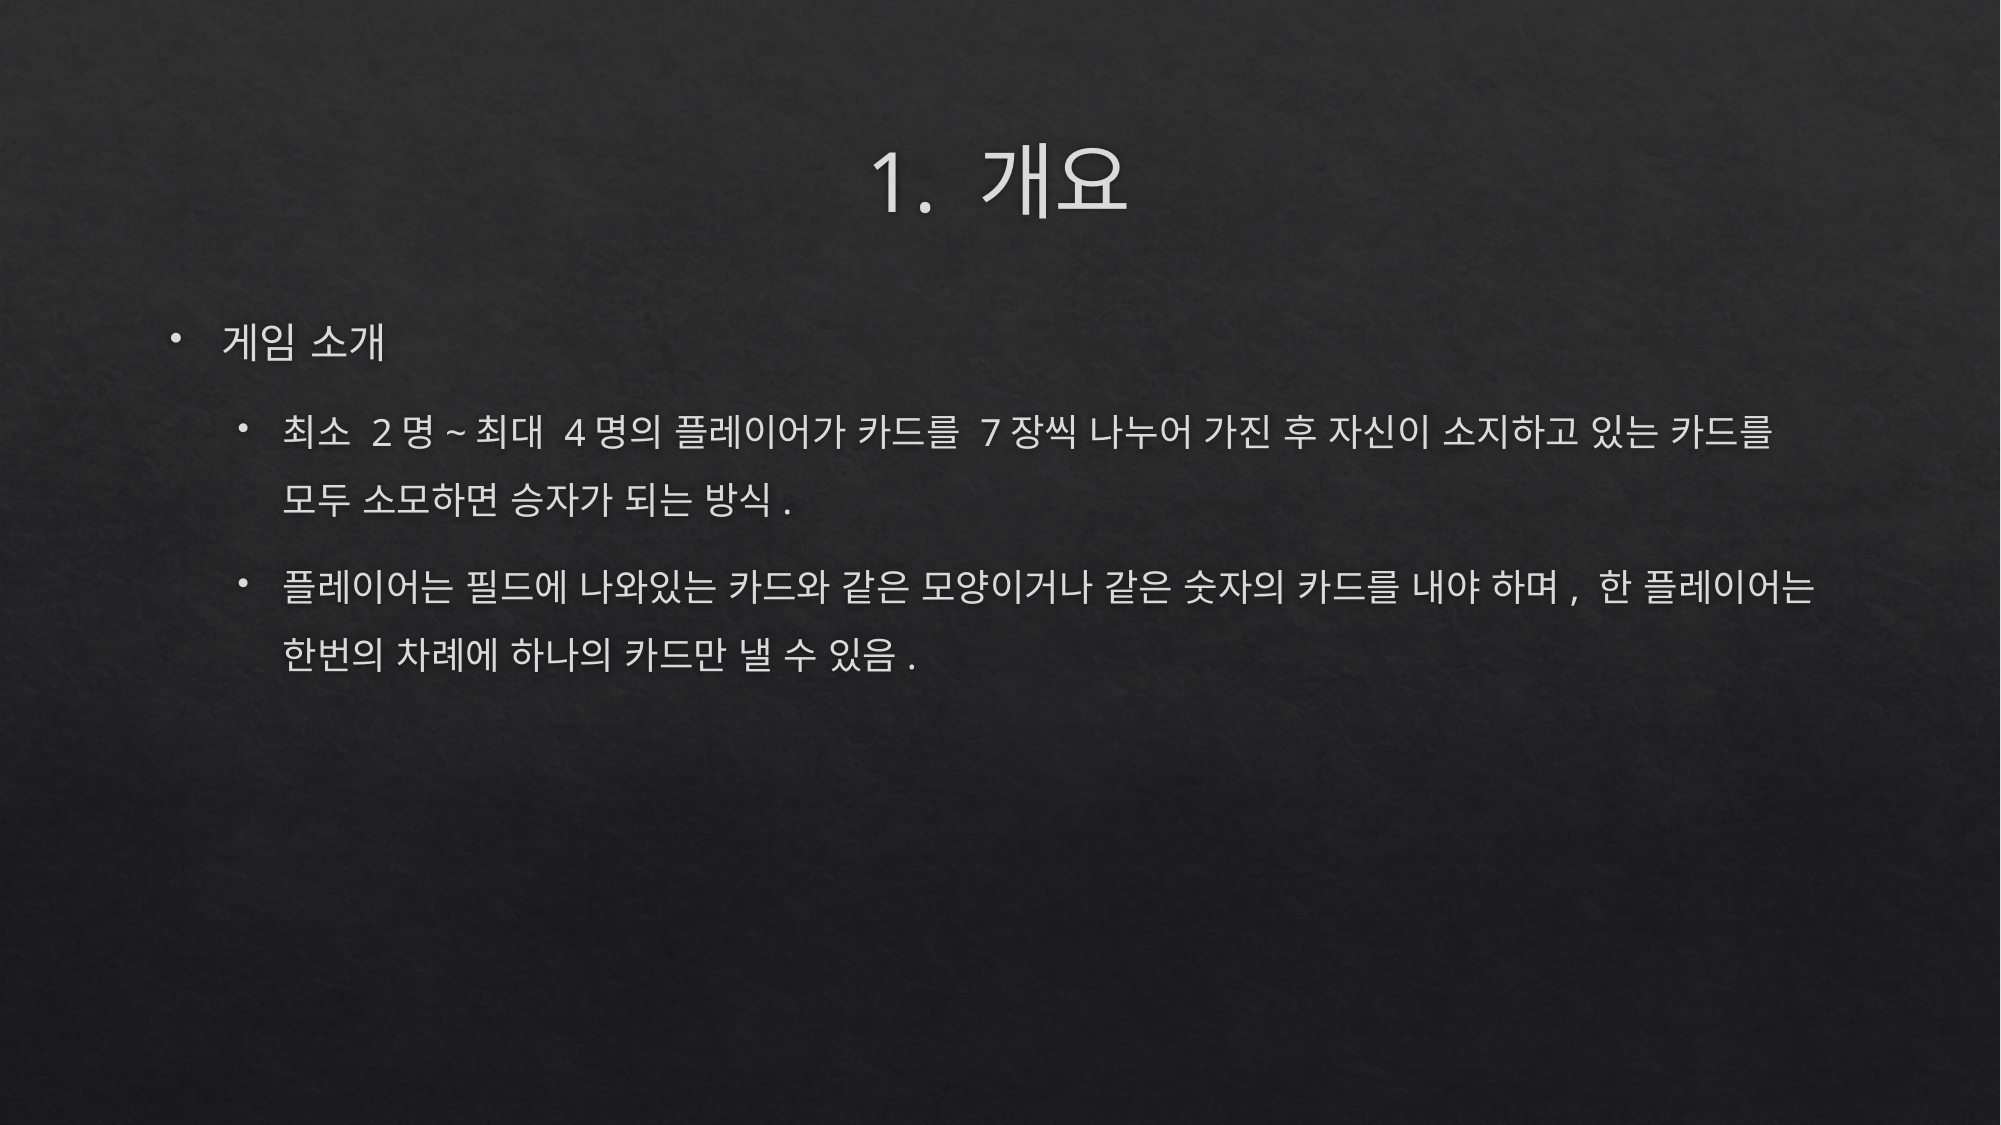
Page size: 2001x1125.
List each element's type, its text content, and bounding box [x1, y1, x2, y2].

list 게임 소개 최소 2명~최대 4명의 플레이어가 카드를 7장씩 나누어 가진 후 자신이 소지하고 있는 카드를 모두 소모하면 승자가 되는 방식. 플레이어는 필드에 나와있는 카드와 같은 모양이거나 같은 숫자의 카드를 내야 하며, 한 플레이어는 한번의 차례에 하나의 카드만 낼 수 있음. [149, 284, 1849, 950]
title 1. 개요 [149, 99, 1849, 260]
